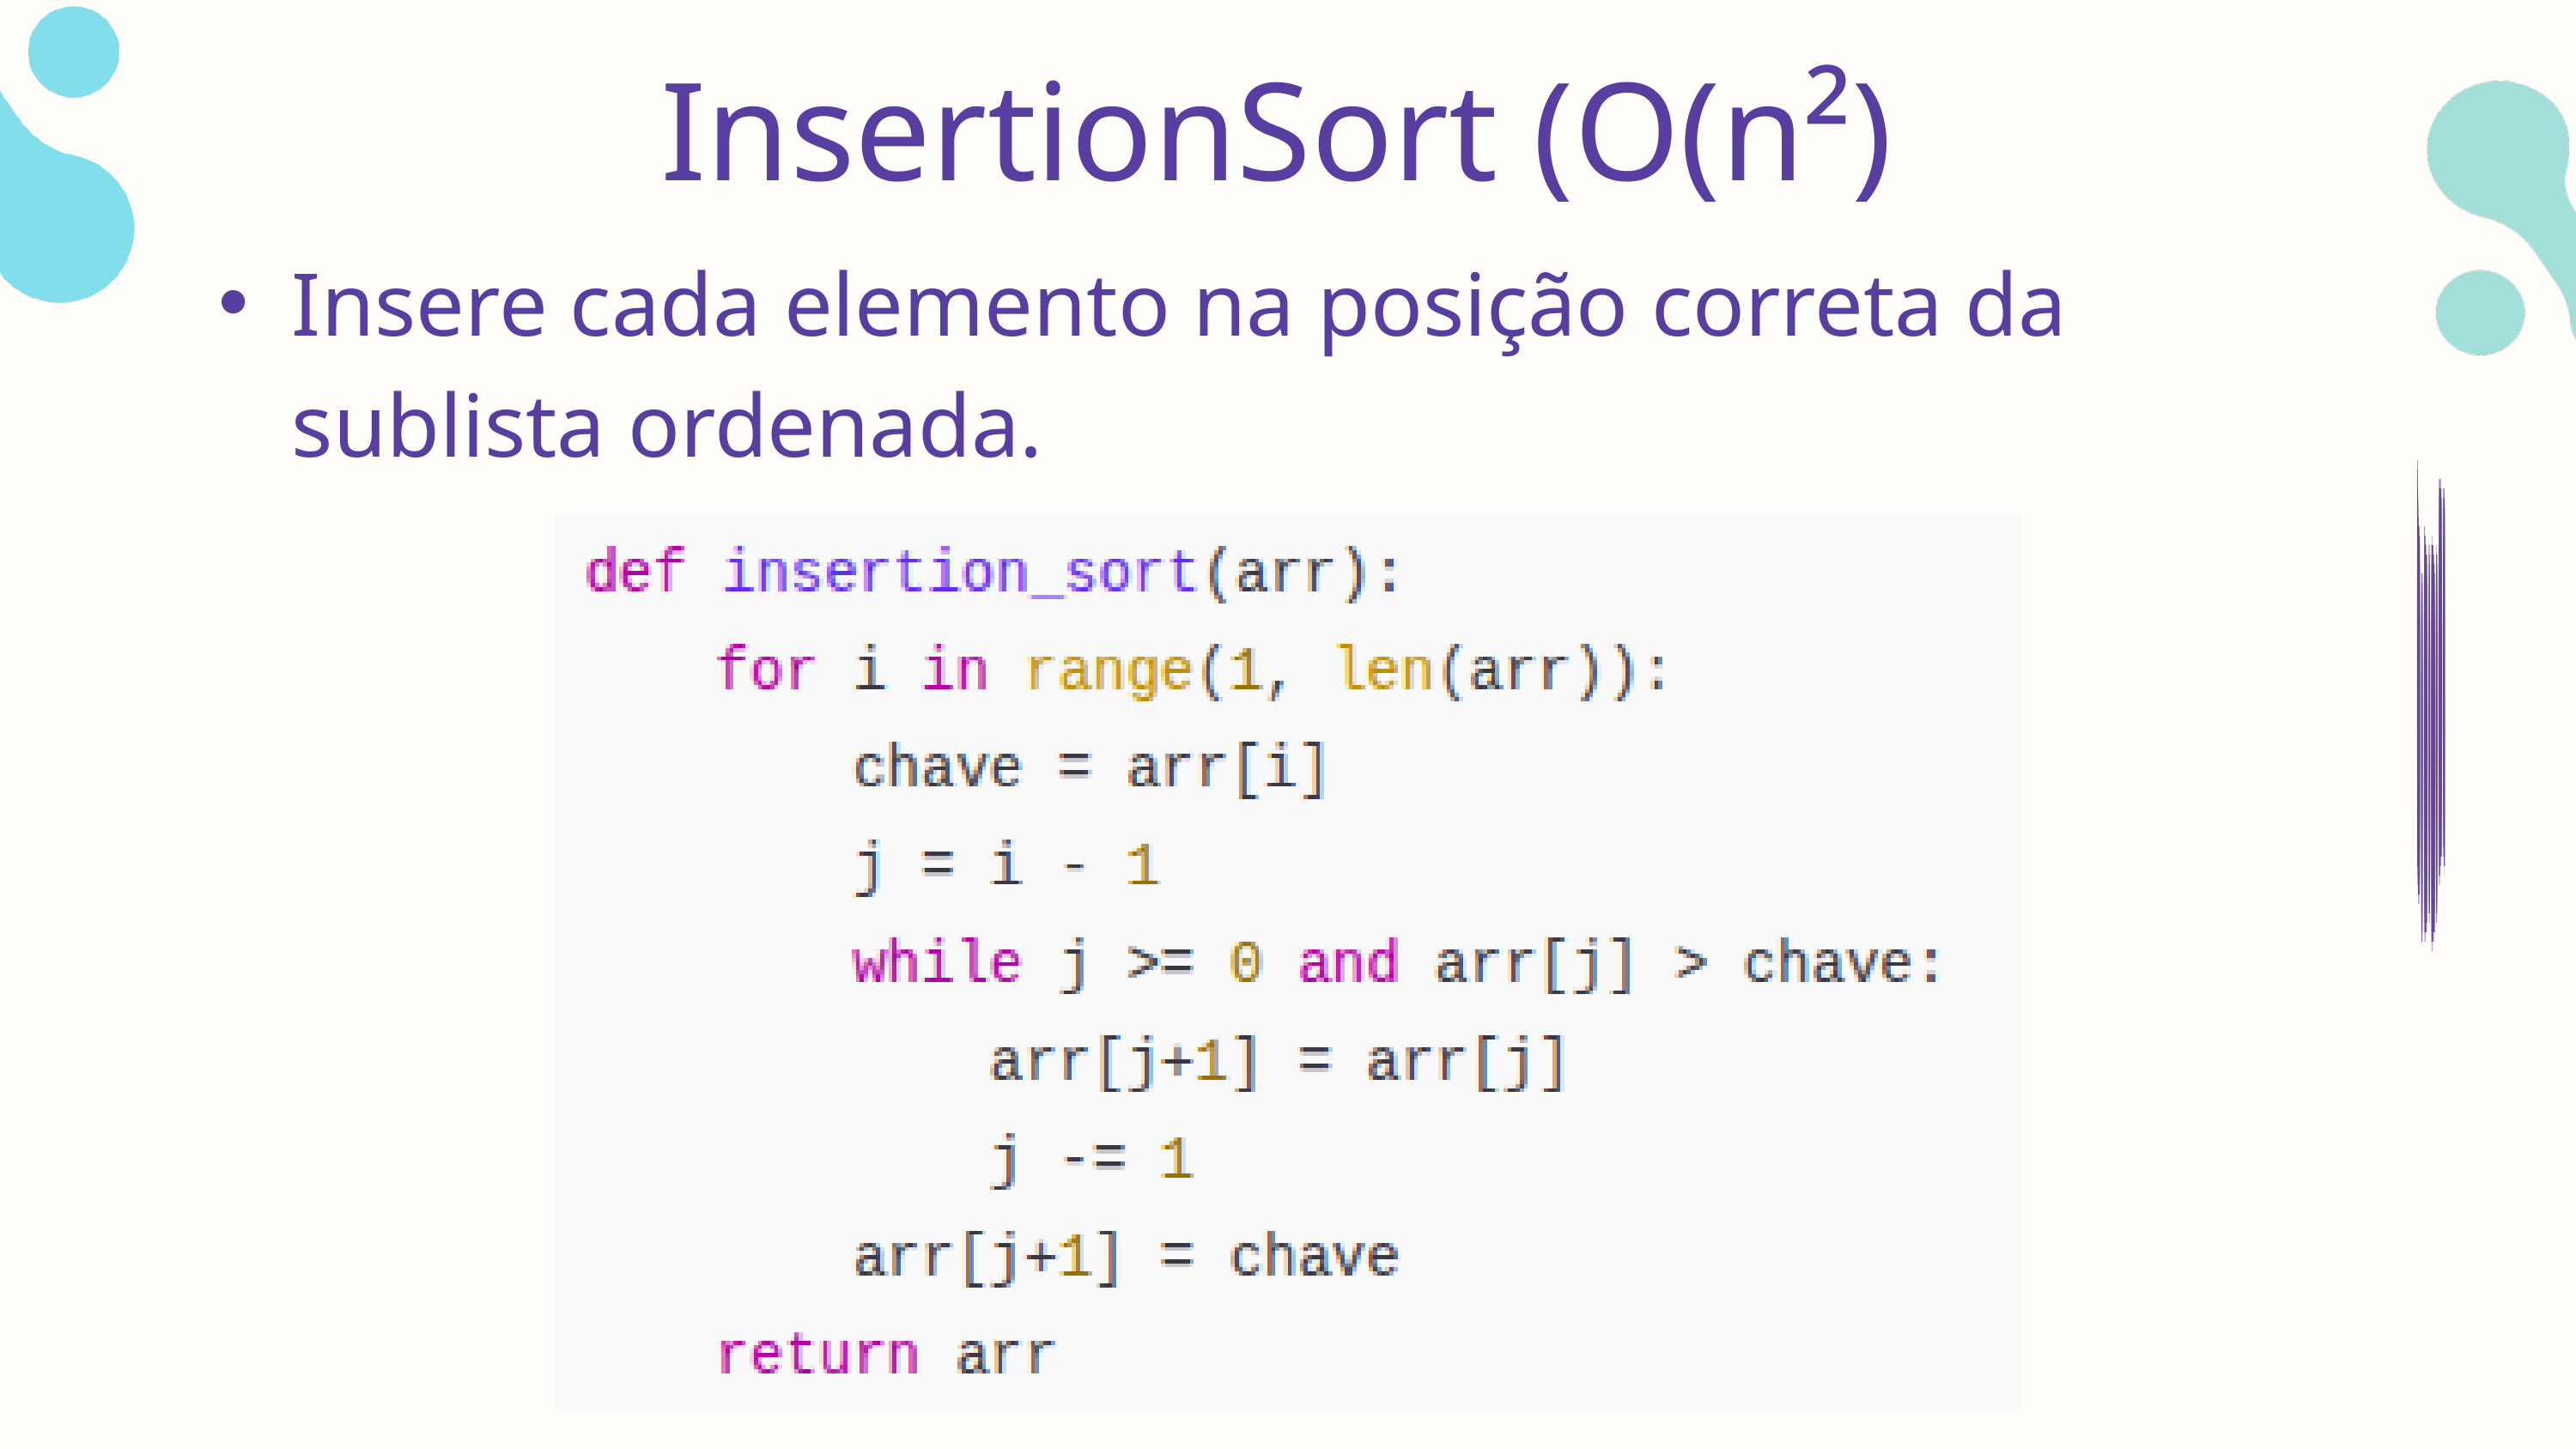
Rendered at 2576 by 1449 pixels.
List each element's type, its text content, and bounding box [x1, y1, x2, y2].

text_box [0, 0, 145, 361]
text_box [2416, 0, 2576, 361]
text_box [555, 514, 2021, 1410]
text_box [2416, 452, 2445, 951]
text_box InsertionSort (O(n²) [256, 17, 2299, 208]
text_box Insere cada elemento na posição correta da sublista ordenada. [144, 232, 2390, 475]
